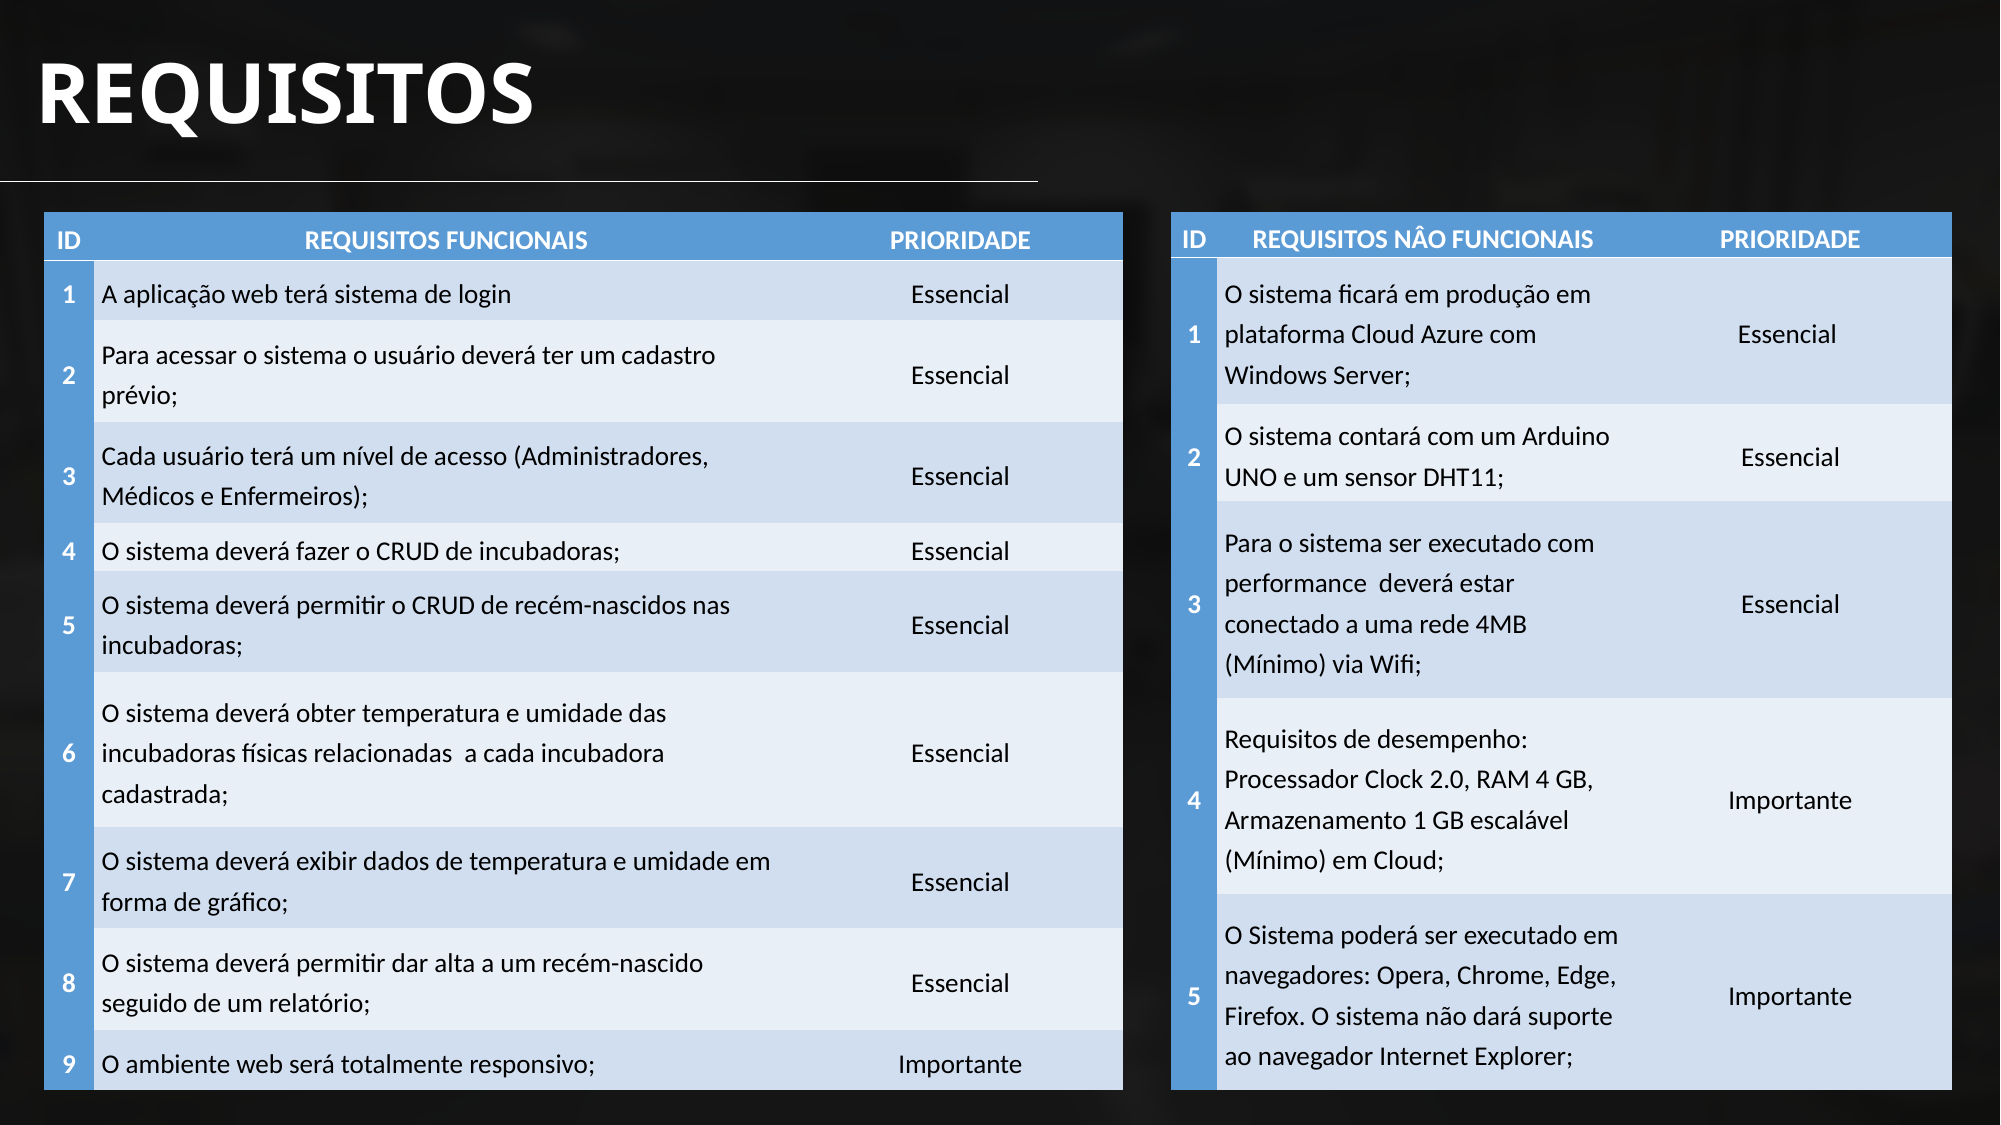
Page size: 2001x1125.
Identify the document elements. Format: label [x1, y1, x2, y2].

text_box [0, 0, 2000, 1125]
